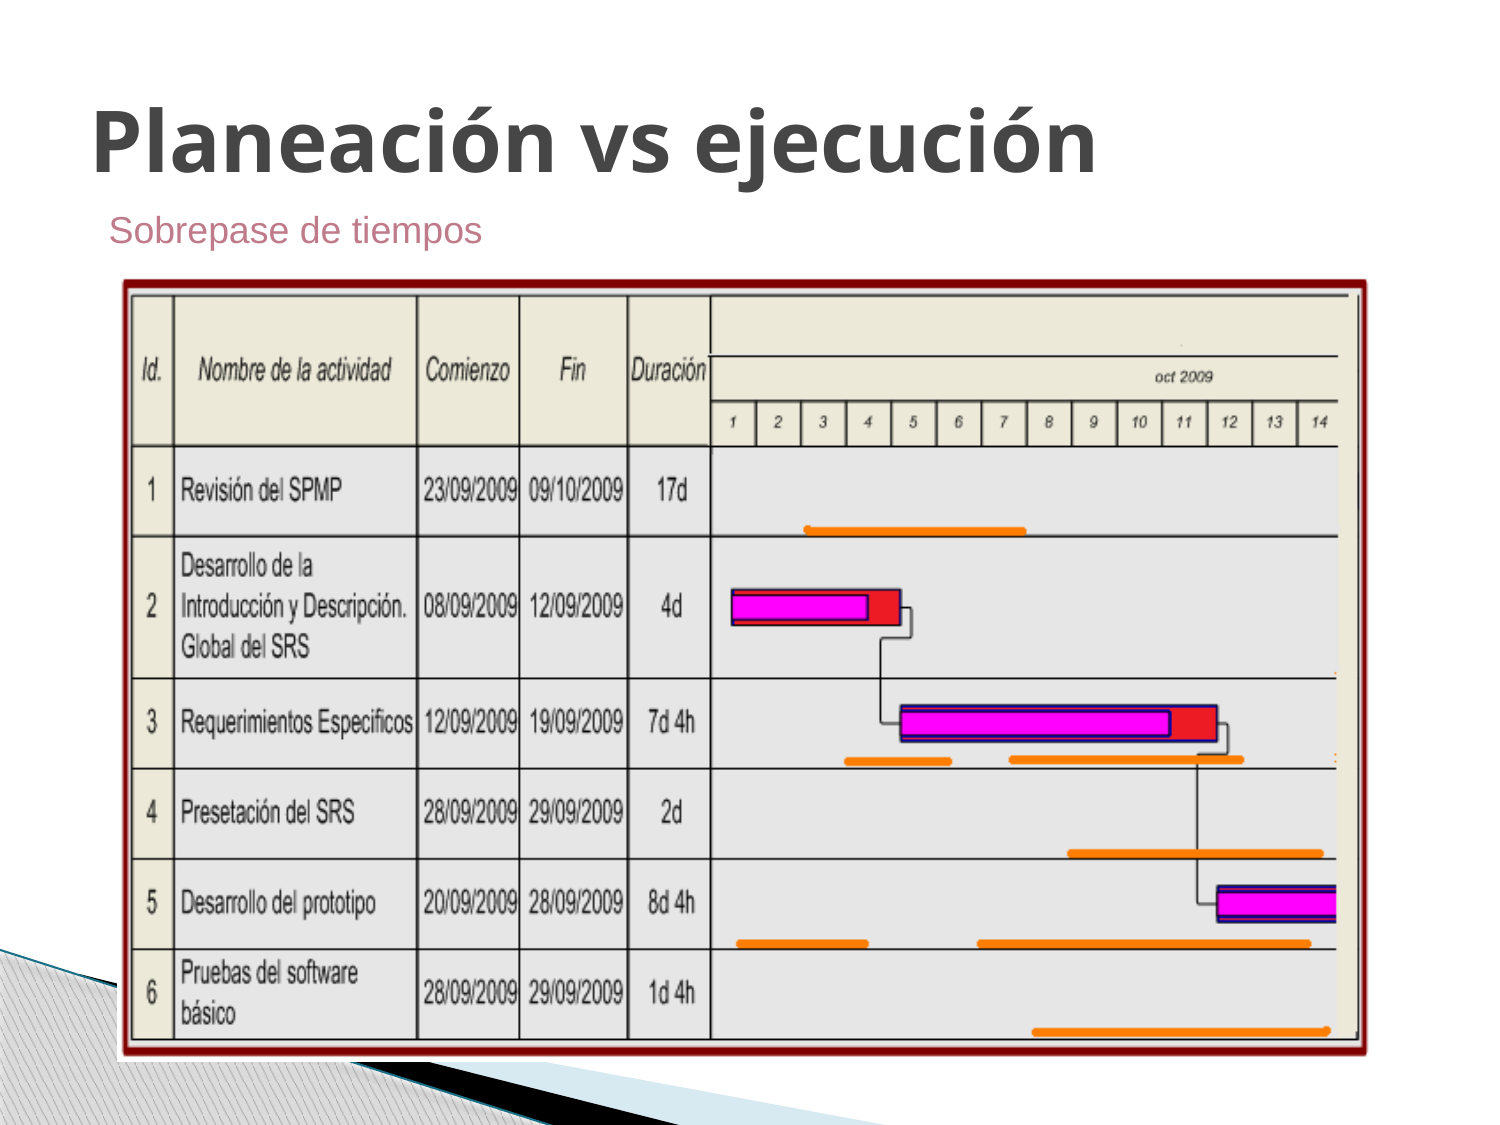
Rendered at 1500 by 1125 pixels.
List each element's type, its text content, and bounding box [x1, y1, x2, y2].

title Planeación vs ejecución [75, 45, 1425, 233]
text_box Sobrepase de tiempos [93, 199, 1360, 259]
picture [116, 269, 1372, 1063]
